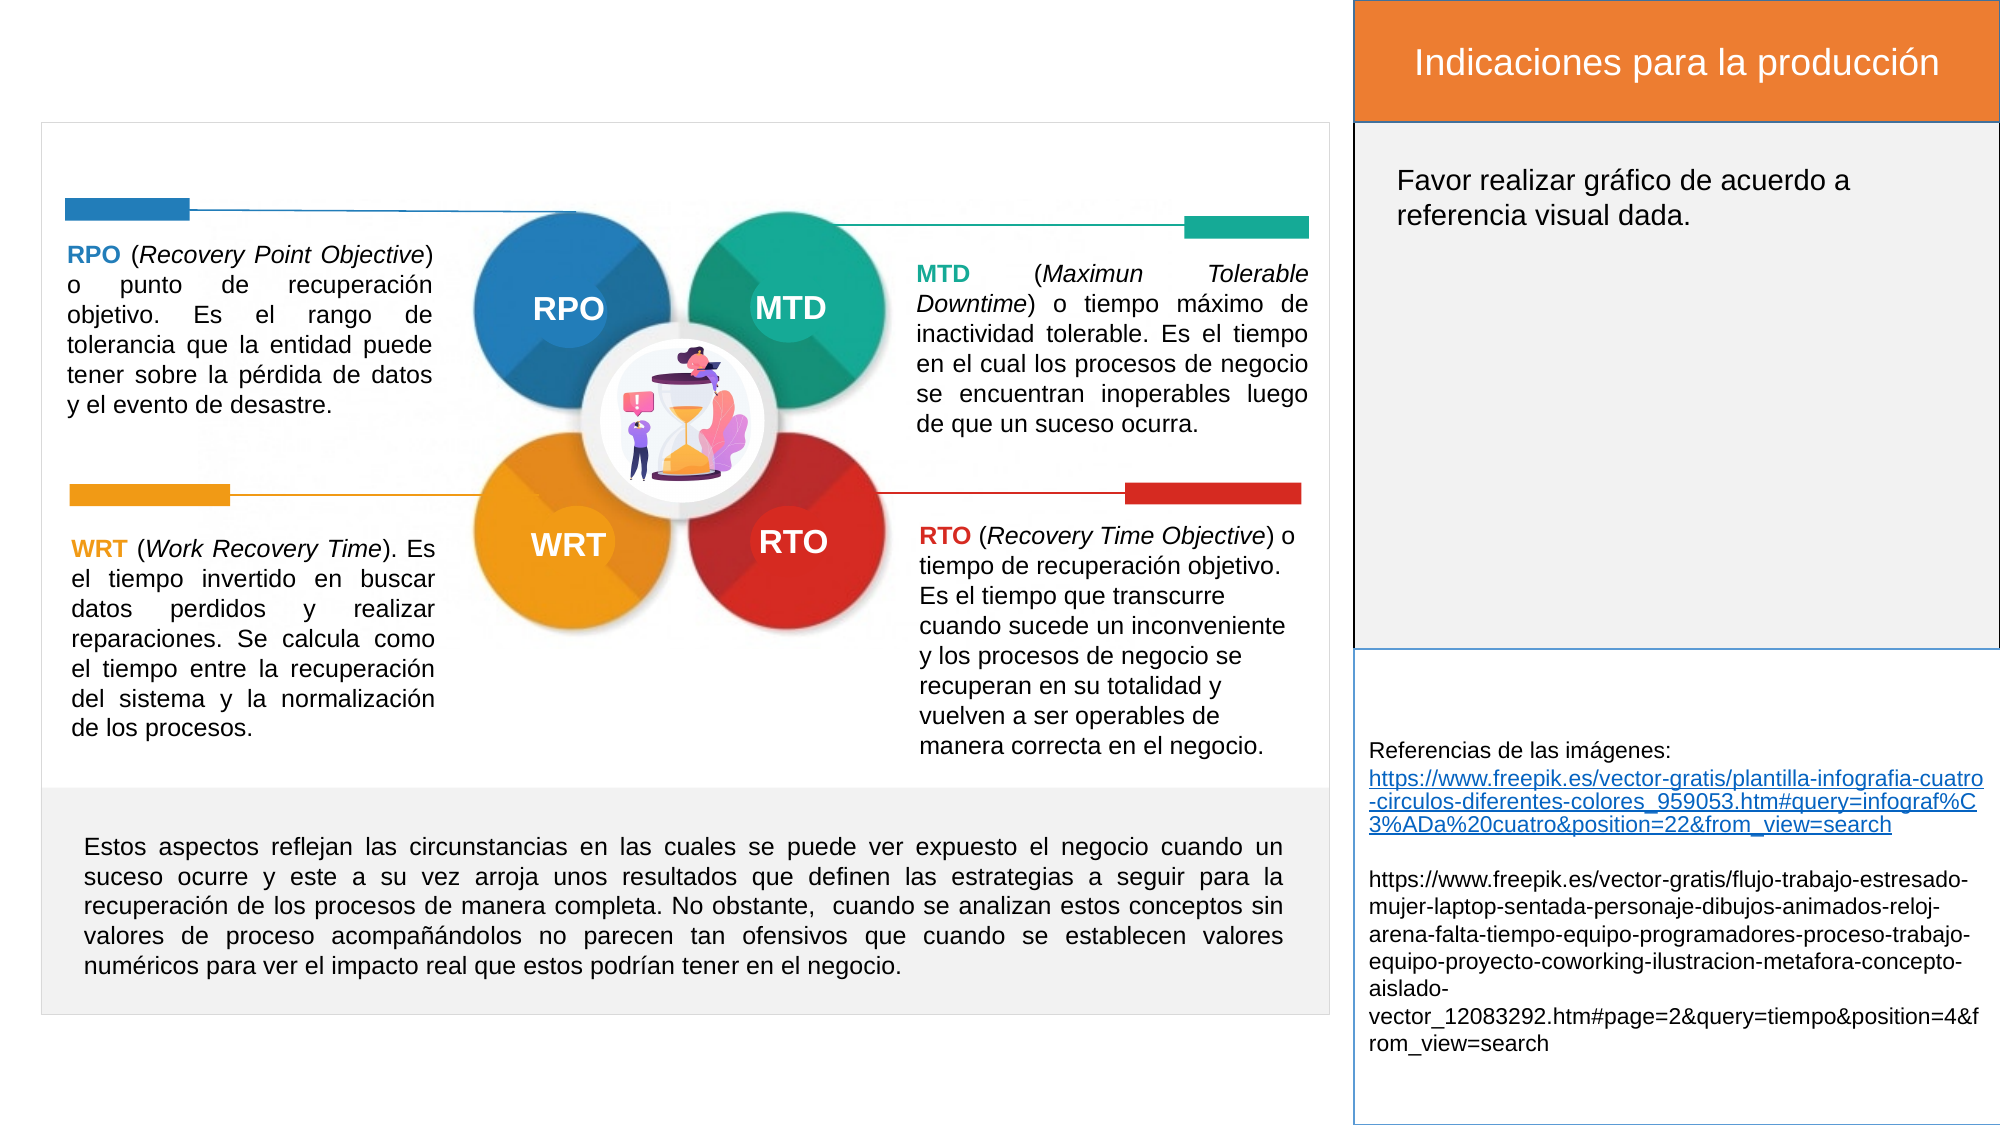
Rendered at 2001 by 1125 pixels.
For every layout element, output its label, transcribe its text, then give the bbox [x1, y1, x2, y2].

text_box Referencias de las imágenes: https://www.freepik.es/vector-gratis/plantilla-infografia-cuatro-circulos-diferentes-colores_959053.htm#query=infograf%C3%ADa%20cuatro&position=22&from_view=search https://www.freepik.es/vector-gratis/flujo-trabajo-estresado-mujer-laptop-sentada-personaje-dibujos-animados-reloj-arena-falta-tiempo-equipo-programadores-proceso-trabajo-equipo-proyecto-coworking-ilustracion-metafora-concepto-aislado-vector_12083292.htm#page=2&query=tiempo&position=4&from_view=search [1353, 648, 2000, 1125]
text_box Favor realizar gráfico de acuerdo a referencia visual dada. [1381, 154, 1959, 648]
text_box [39, 120, 1332, 1017]
text_box Indicaciones para la producción [1353, 0, 2000, 122]
picture [197, 199, 1172, 650]
text_box [1353, 122, 2000, 648]
